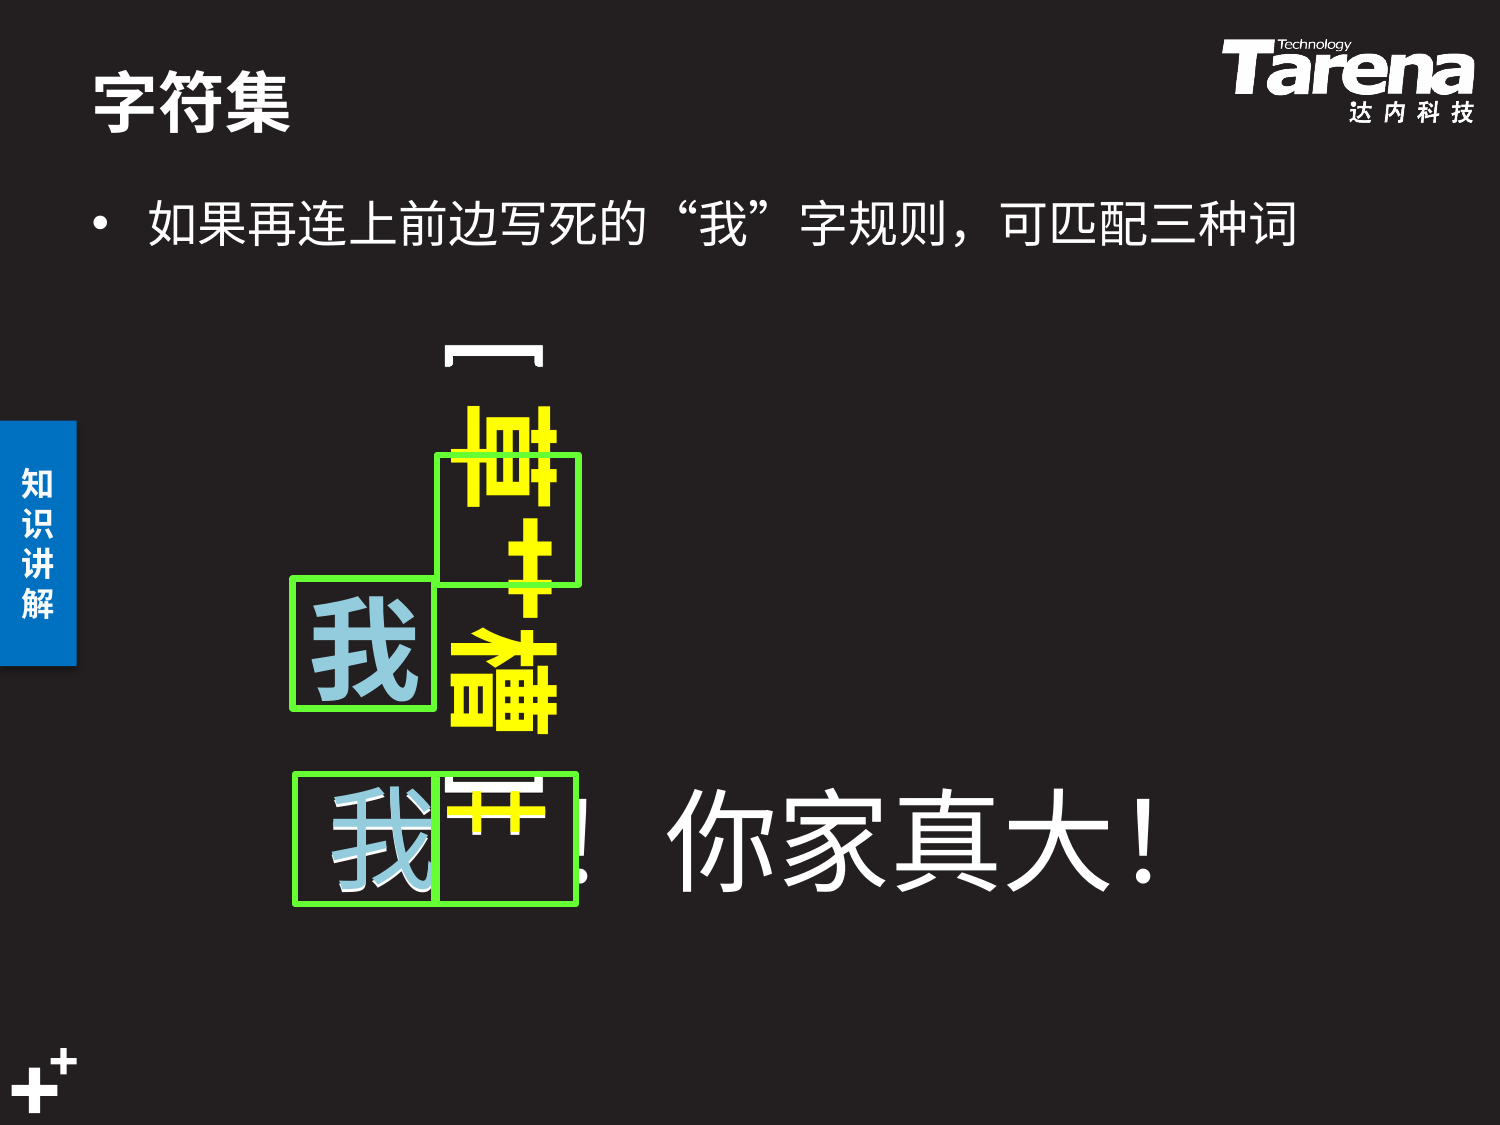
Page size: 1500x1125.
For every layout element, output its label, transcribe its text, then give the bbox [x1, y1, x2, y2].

text_box 我艹！你家真大！ [312, 763, 1187, 913]
title 字符集 [76, 42, 1188, 160]
list 如果再连上前边写死的“我”字规则，可匹配三种词 [76, 172, 1400, 255]
text_box [289, 575, 437, 712]
text_box [草艹槽] [421, 329, 589, 754]
text_box [434, 452, 582, 588]
text_box 我 [293, 571, 421, 575]
text_box [431, 771, 579, 907]
text_box [292, 771, 431, 907]
text_box 我 [293, 712, 421, 722]
picture [1222, 39, 1475, 123]
text_box 我艹 [312, 760, 644, 911]
